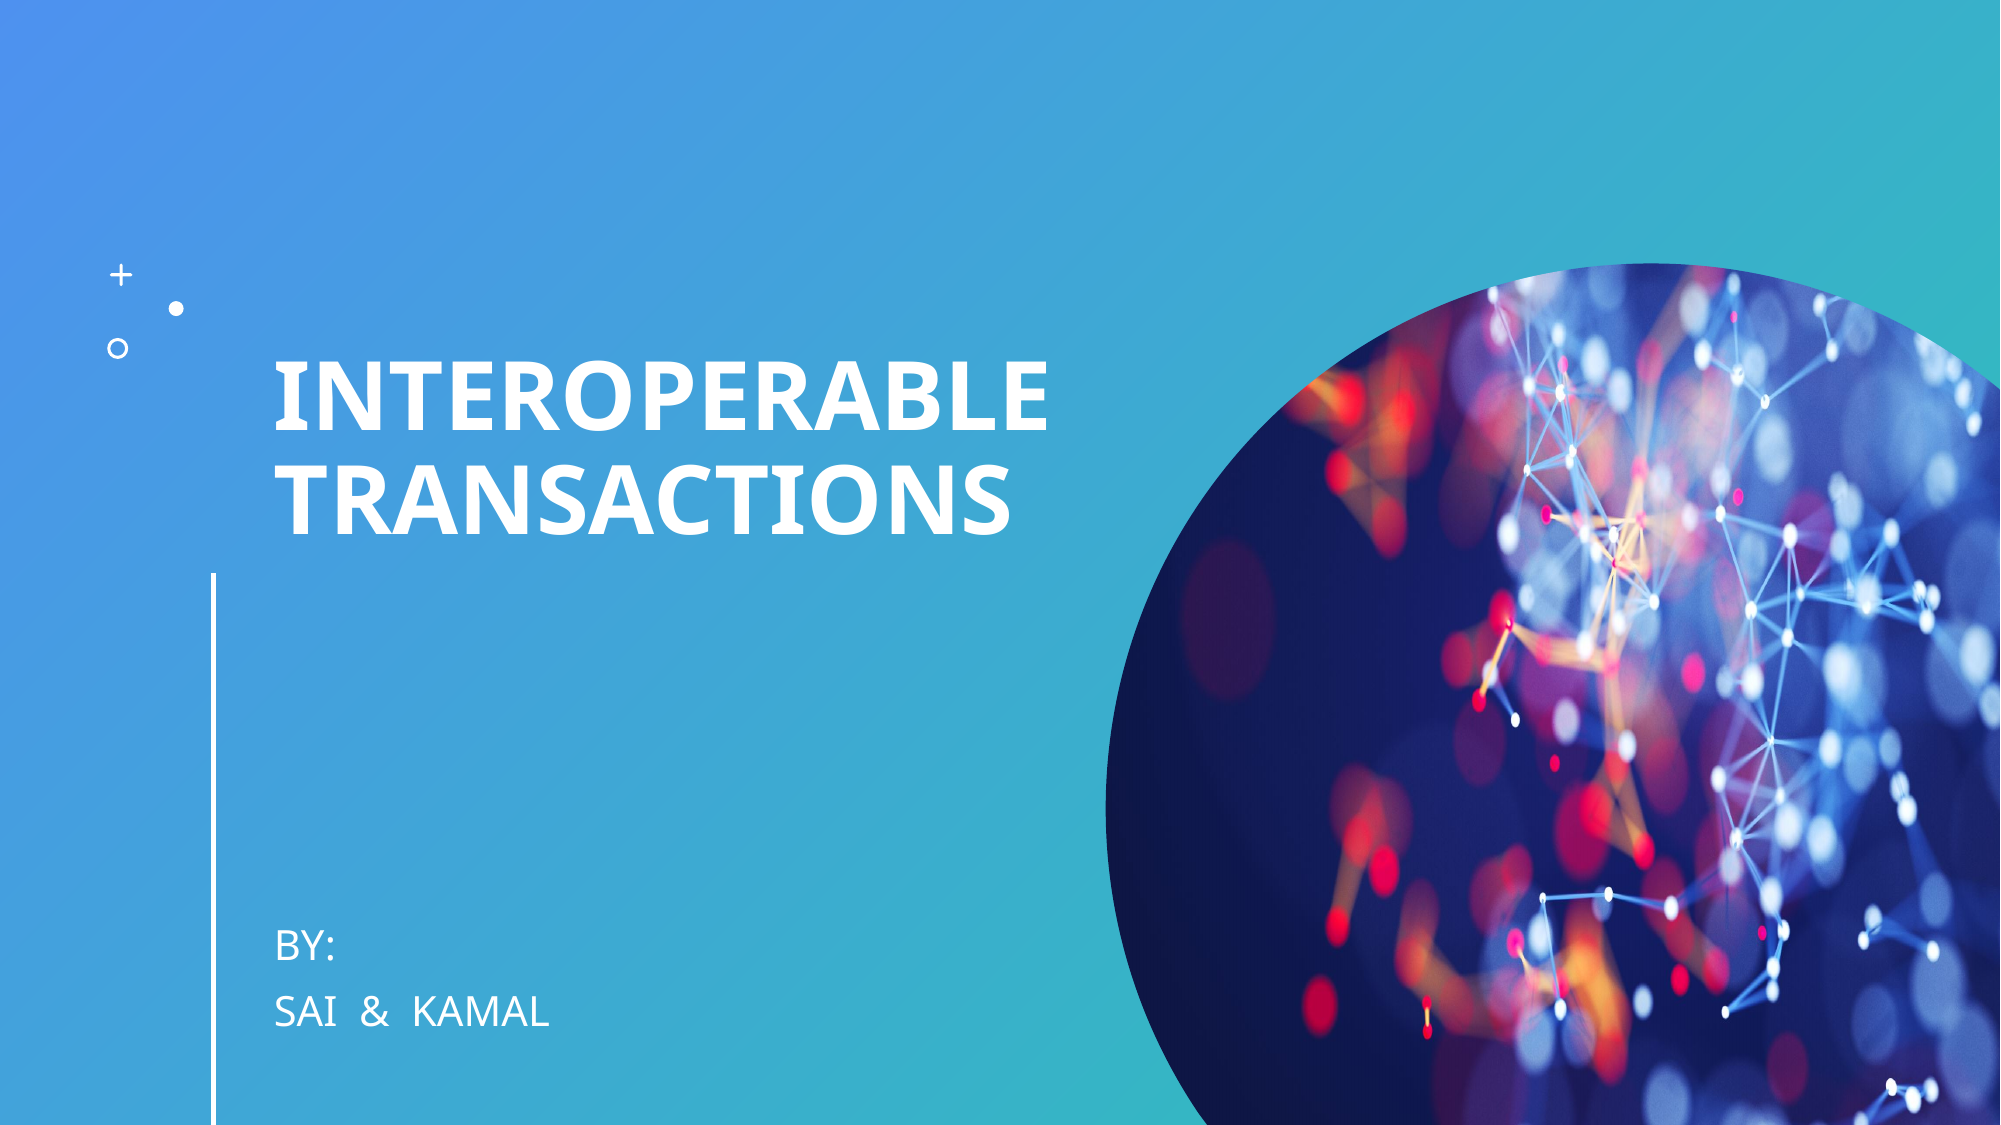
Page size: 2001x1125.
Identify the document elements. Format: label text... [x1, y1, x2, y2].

text_box [109, 263, 133, 287]
picture [1105, 263, 2000, 1125]
subtitle BY: SAI & KAMAL [258, 916, 1000, 1080]
text_box [107, 337, 129, 359]
text_box [0, 0, 2000, 1125]
title INTEROPERABLE TRANSACTIONS [258, 96, 1130, 563]
text_box [168, 301, 184, 317]
